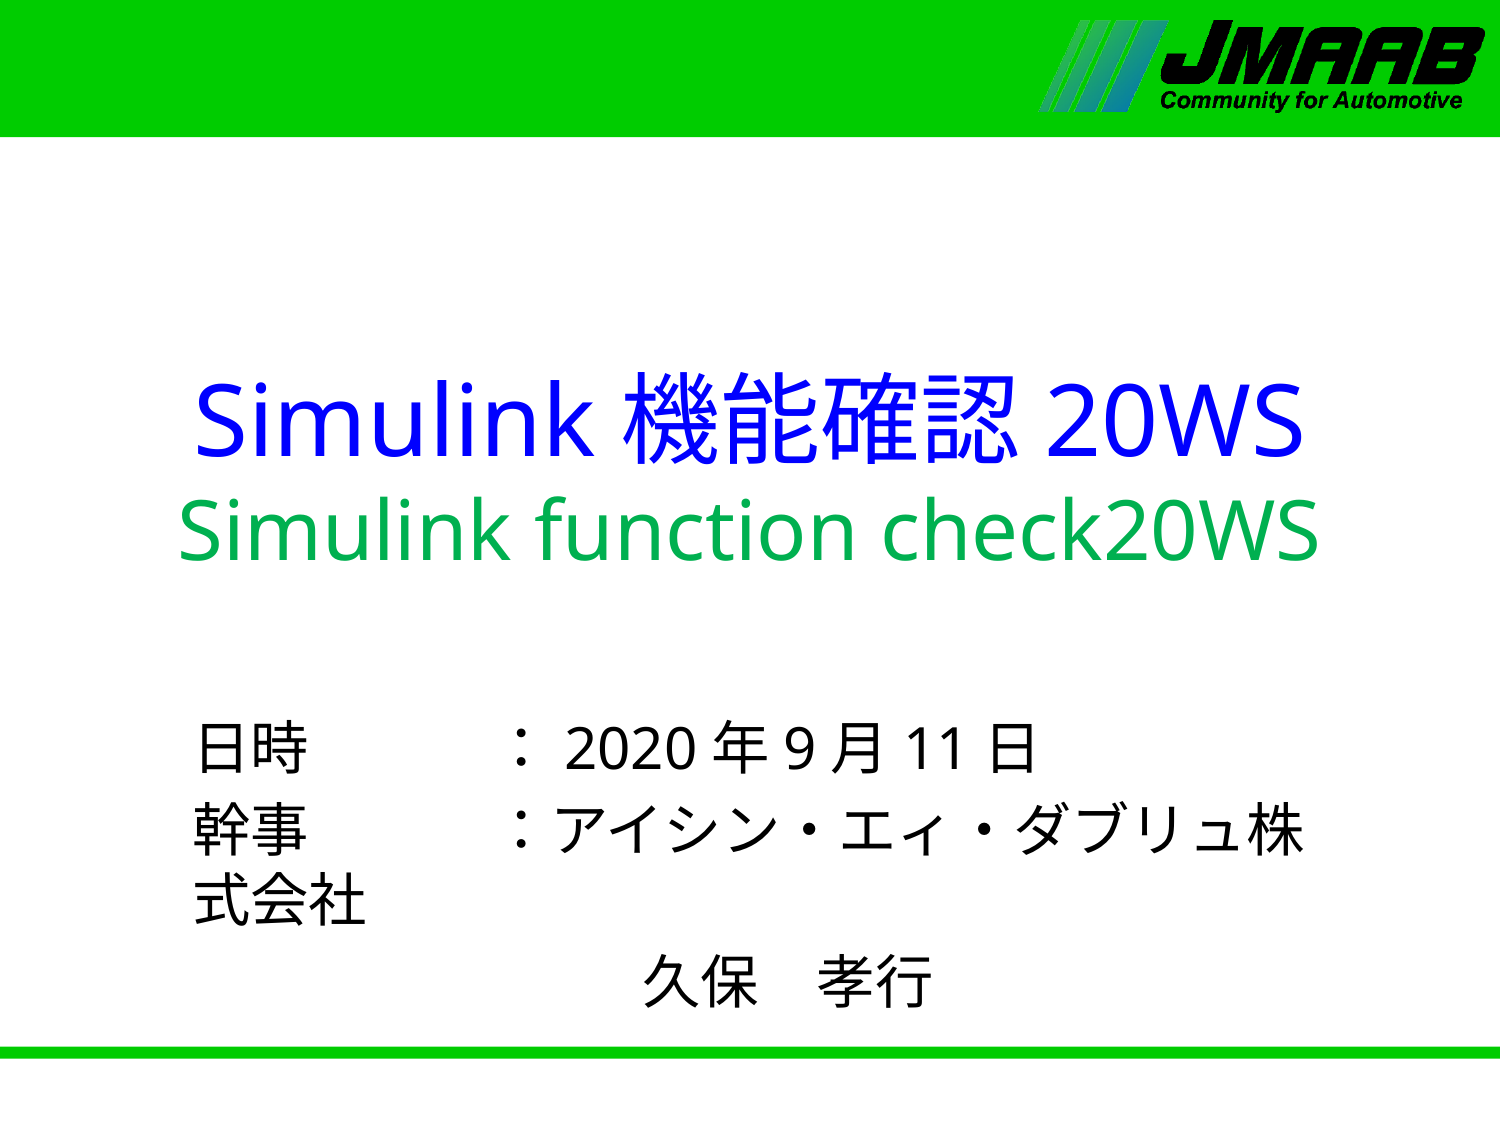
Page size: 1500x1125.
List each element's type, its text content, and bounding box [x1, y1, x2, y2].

picture [1036, 17, 1486, 114]
title Simulink機能確認20WS Simulink function check20WS [112, 346, 1388, 588]
subtitle 日時 ：2020年9月11日 幹事 ：アイシン・エィ・ダブリュ株式会社 久保 孝行 [177, 703, 1323, 988]
